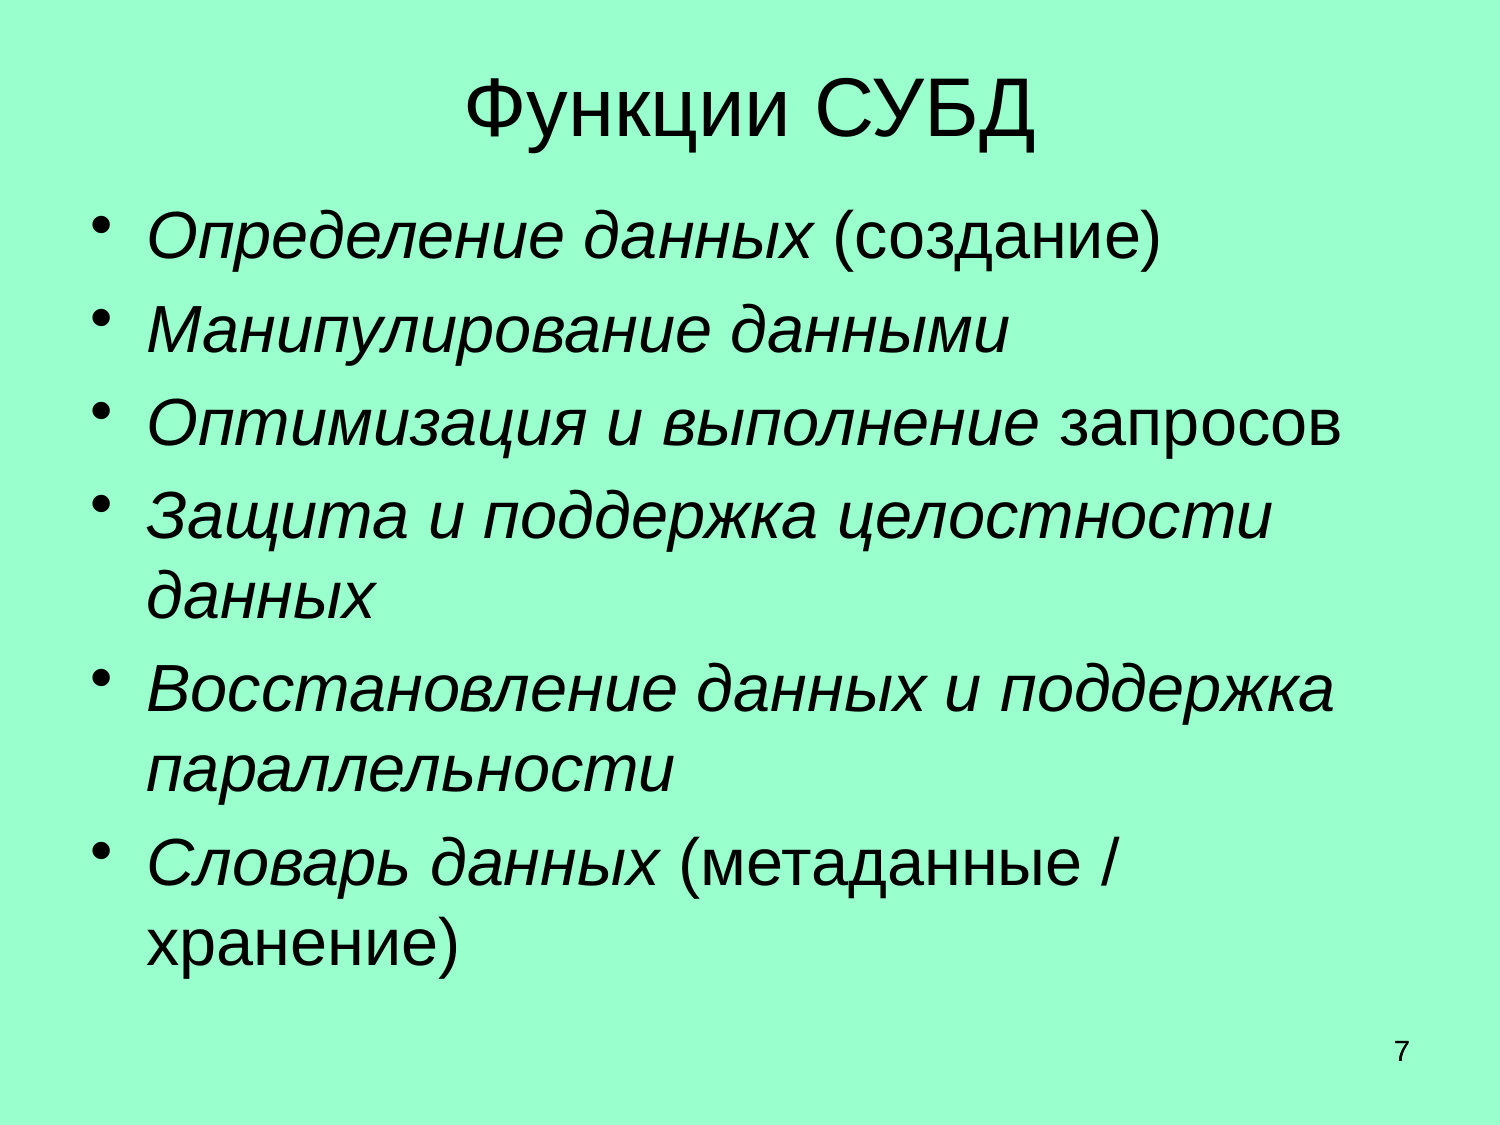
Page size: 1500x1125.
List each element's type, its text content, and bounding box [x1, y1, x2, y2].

text_box 7 [1074, 1024, 1425, 1103]
title Функции СУБД [74, 44, 1426, 162]
list Определение данных (создание) Манипулирование данными Оптимизация и выполнение запросов Защита и поддержка целостности данных Восстановление данных и поддержка параллельности Словарь данных (метаданные / хранение) [74, 184, 1426, 1006]
